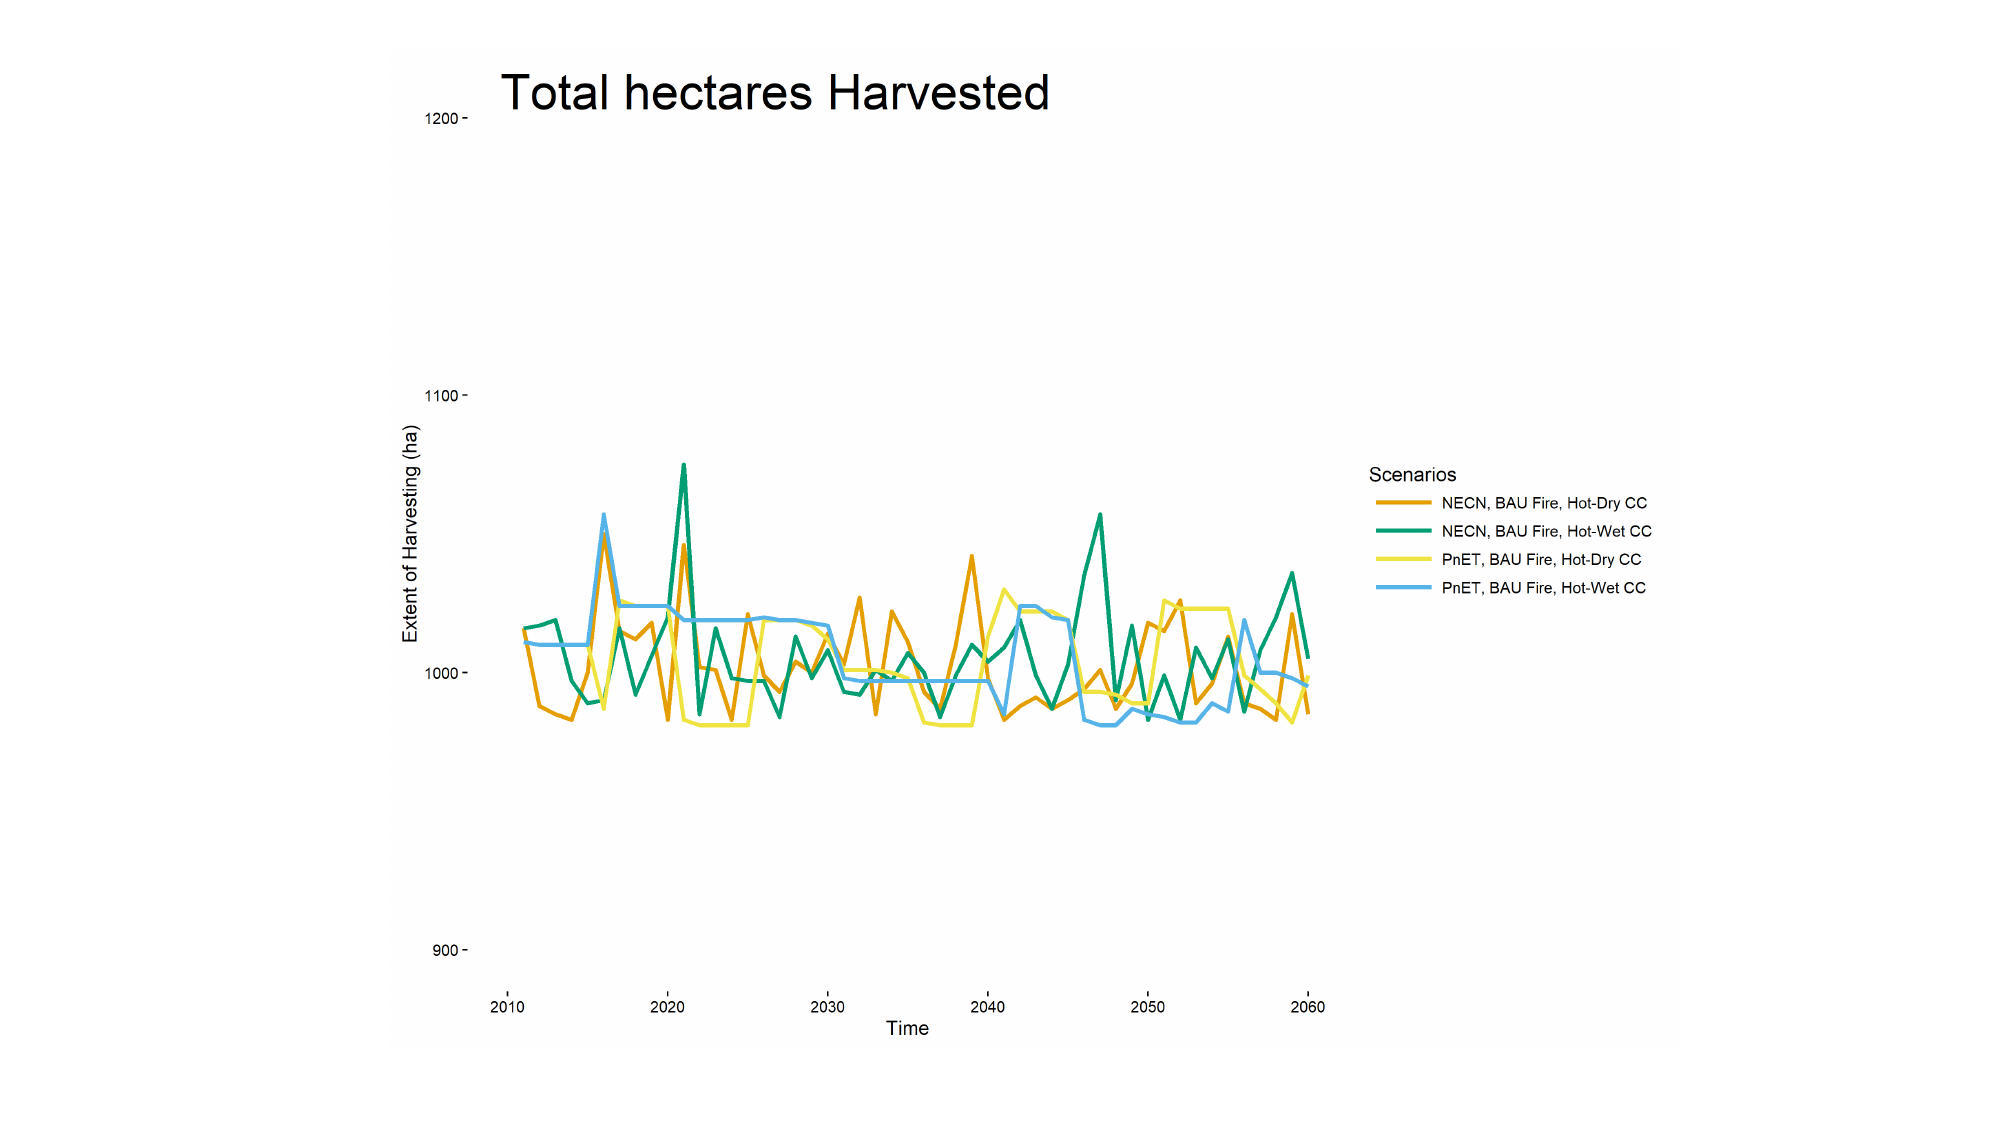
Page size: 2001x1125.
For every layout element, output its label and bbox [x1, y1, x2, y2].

list [388, 47, 1683, 1048]
